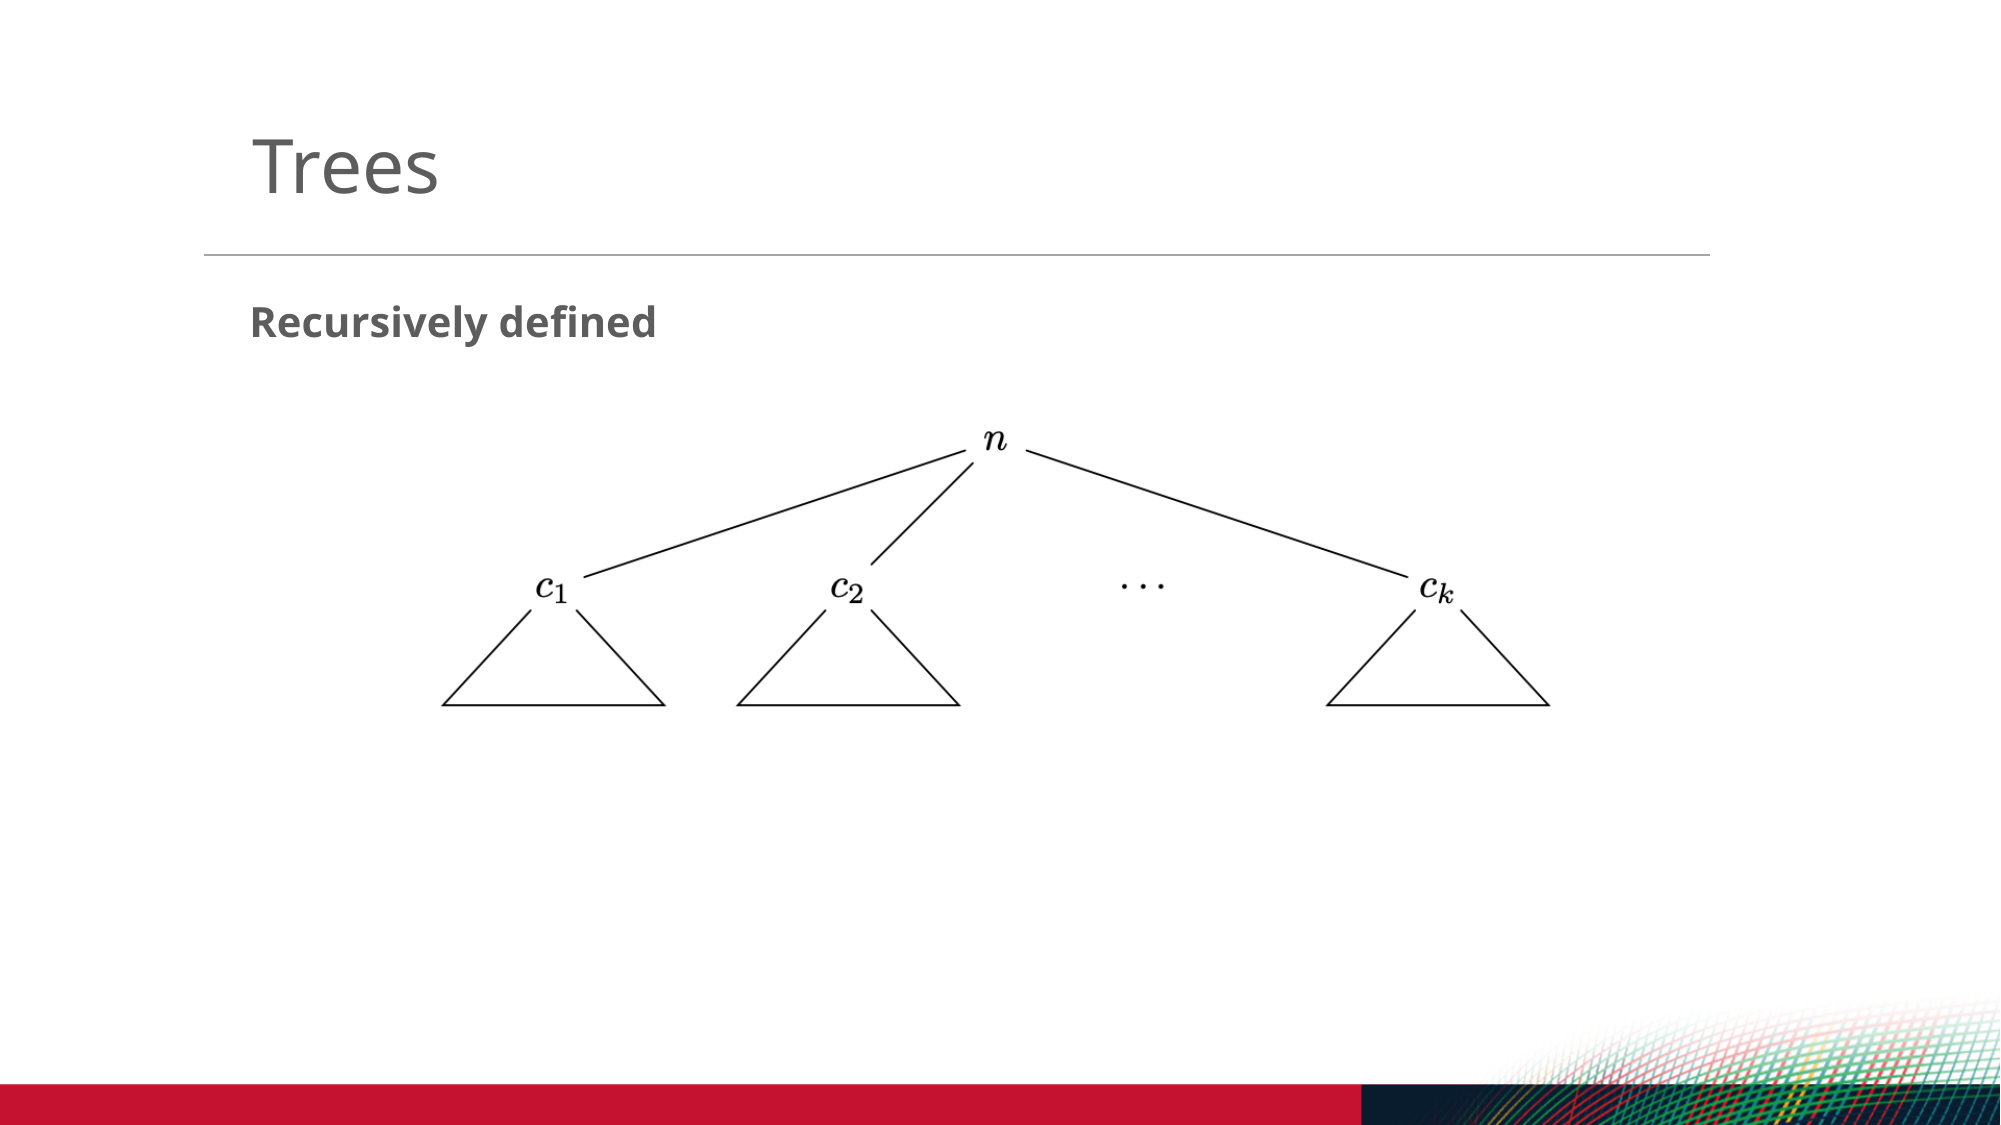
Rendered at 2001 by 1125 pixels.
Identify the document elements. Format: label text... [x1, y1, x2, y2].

picture [0, 958, 2000, 1125]
list Recursively defined [204, 287, 1710, 354]
list Trees [204, 116, 1170, 223]
picture [411, 401, 1589, 724]
